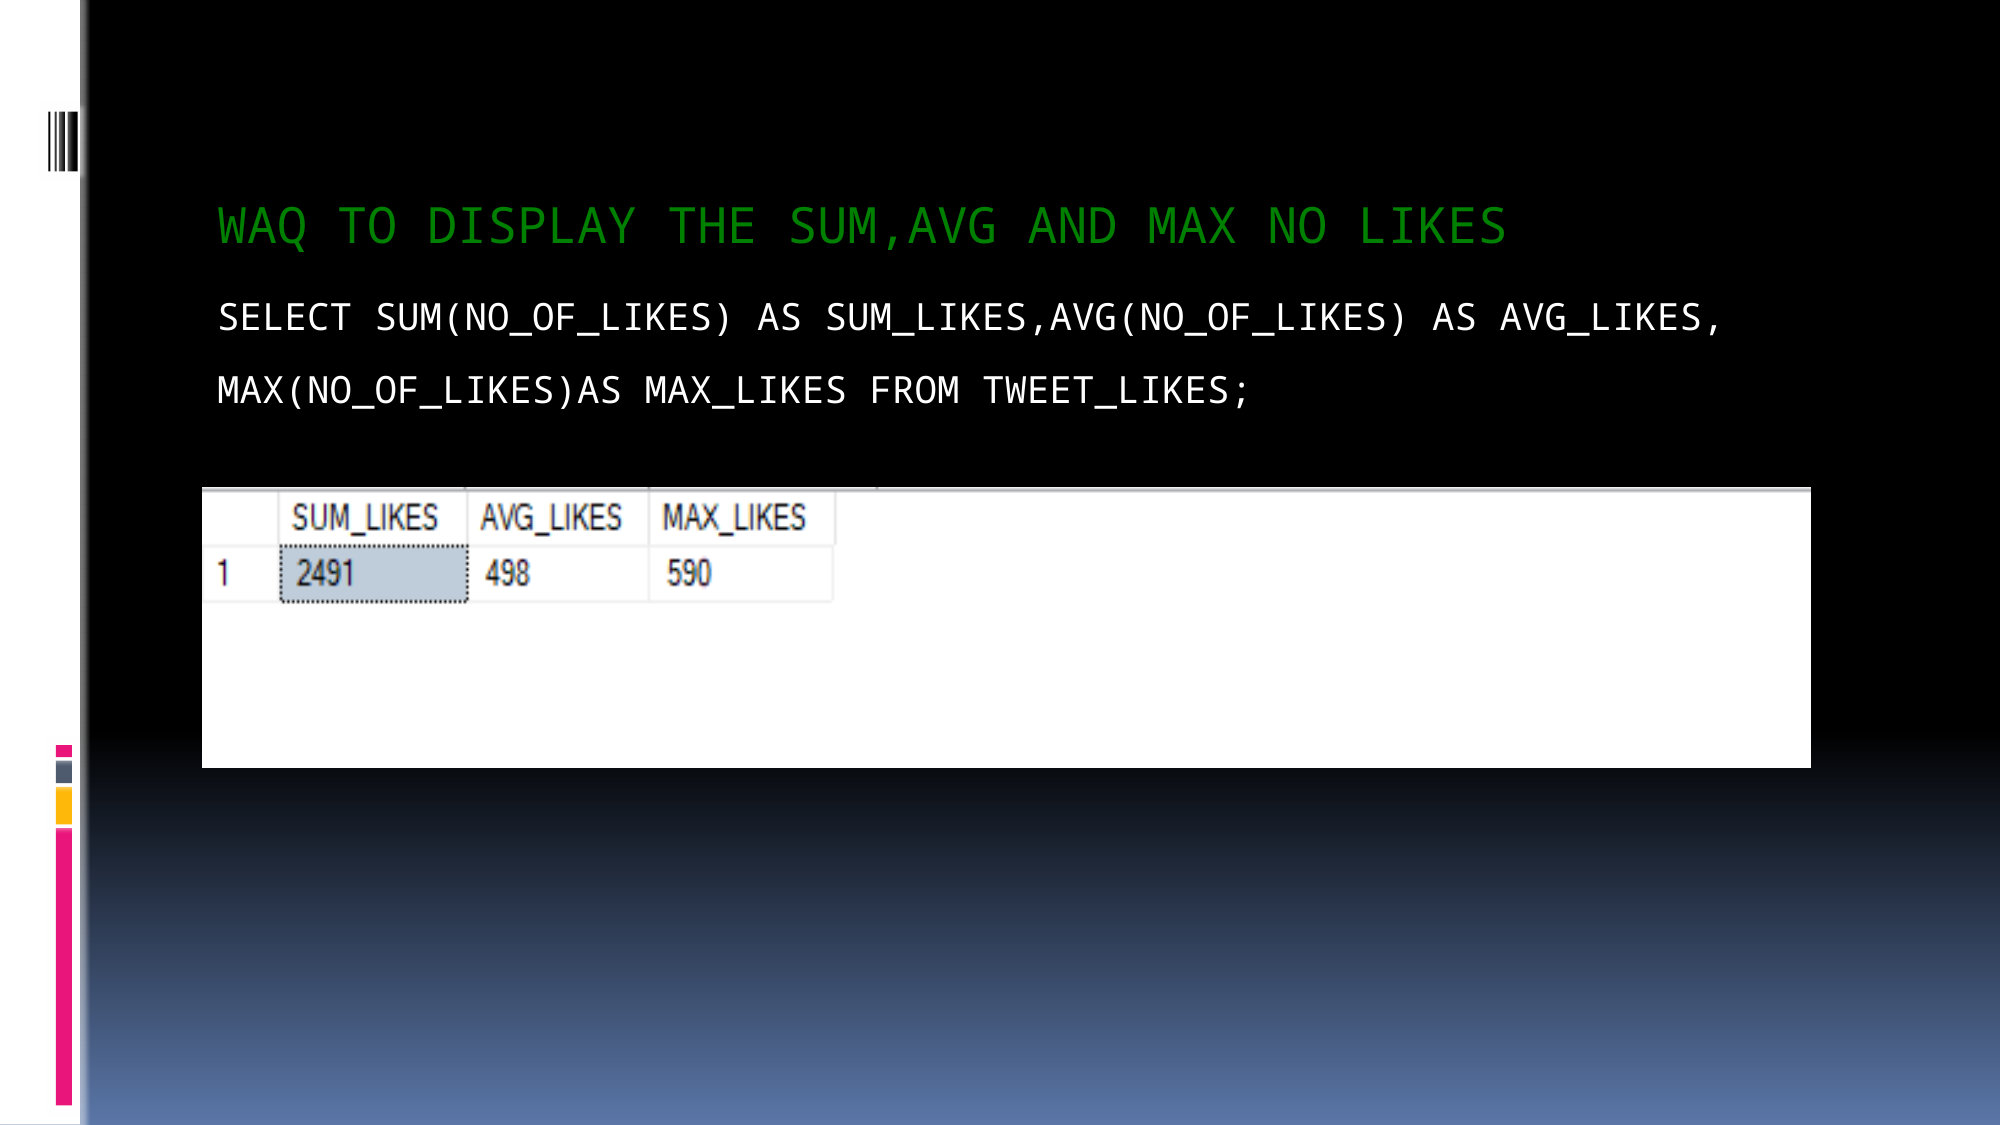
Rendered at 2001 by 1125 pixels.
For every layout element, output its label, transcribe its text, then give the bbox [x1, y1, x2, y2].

text_box WAQ TO DISPLAY THE SUM,AVG AND MAX NO LIKES [202, 185, 1916, 261]
picture [201, 487, 1811, 768]
text_box SELECT SUM(NO_OF_LIKES) AS SUM_LIKES,AVG(NO_OF_LIKES) AS AVG_LIKES, MAX(NO_OF_LIKES)AS MAX_LIKES FROM TWEET_LIKES; [202, 279, 1860, 419]
